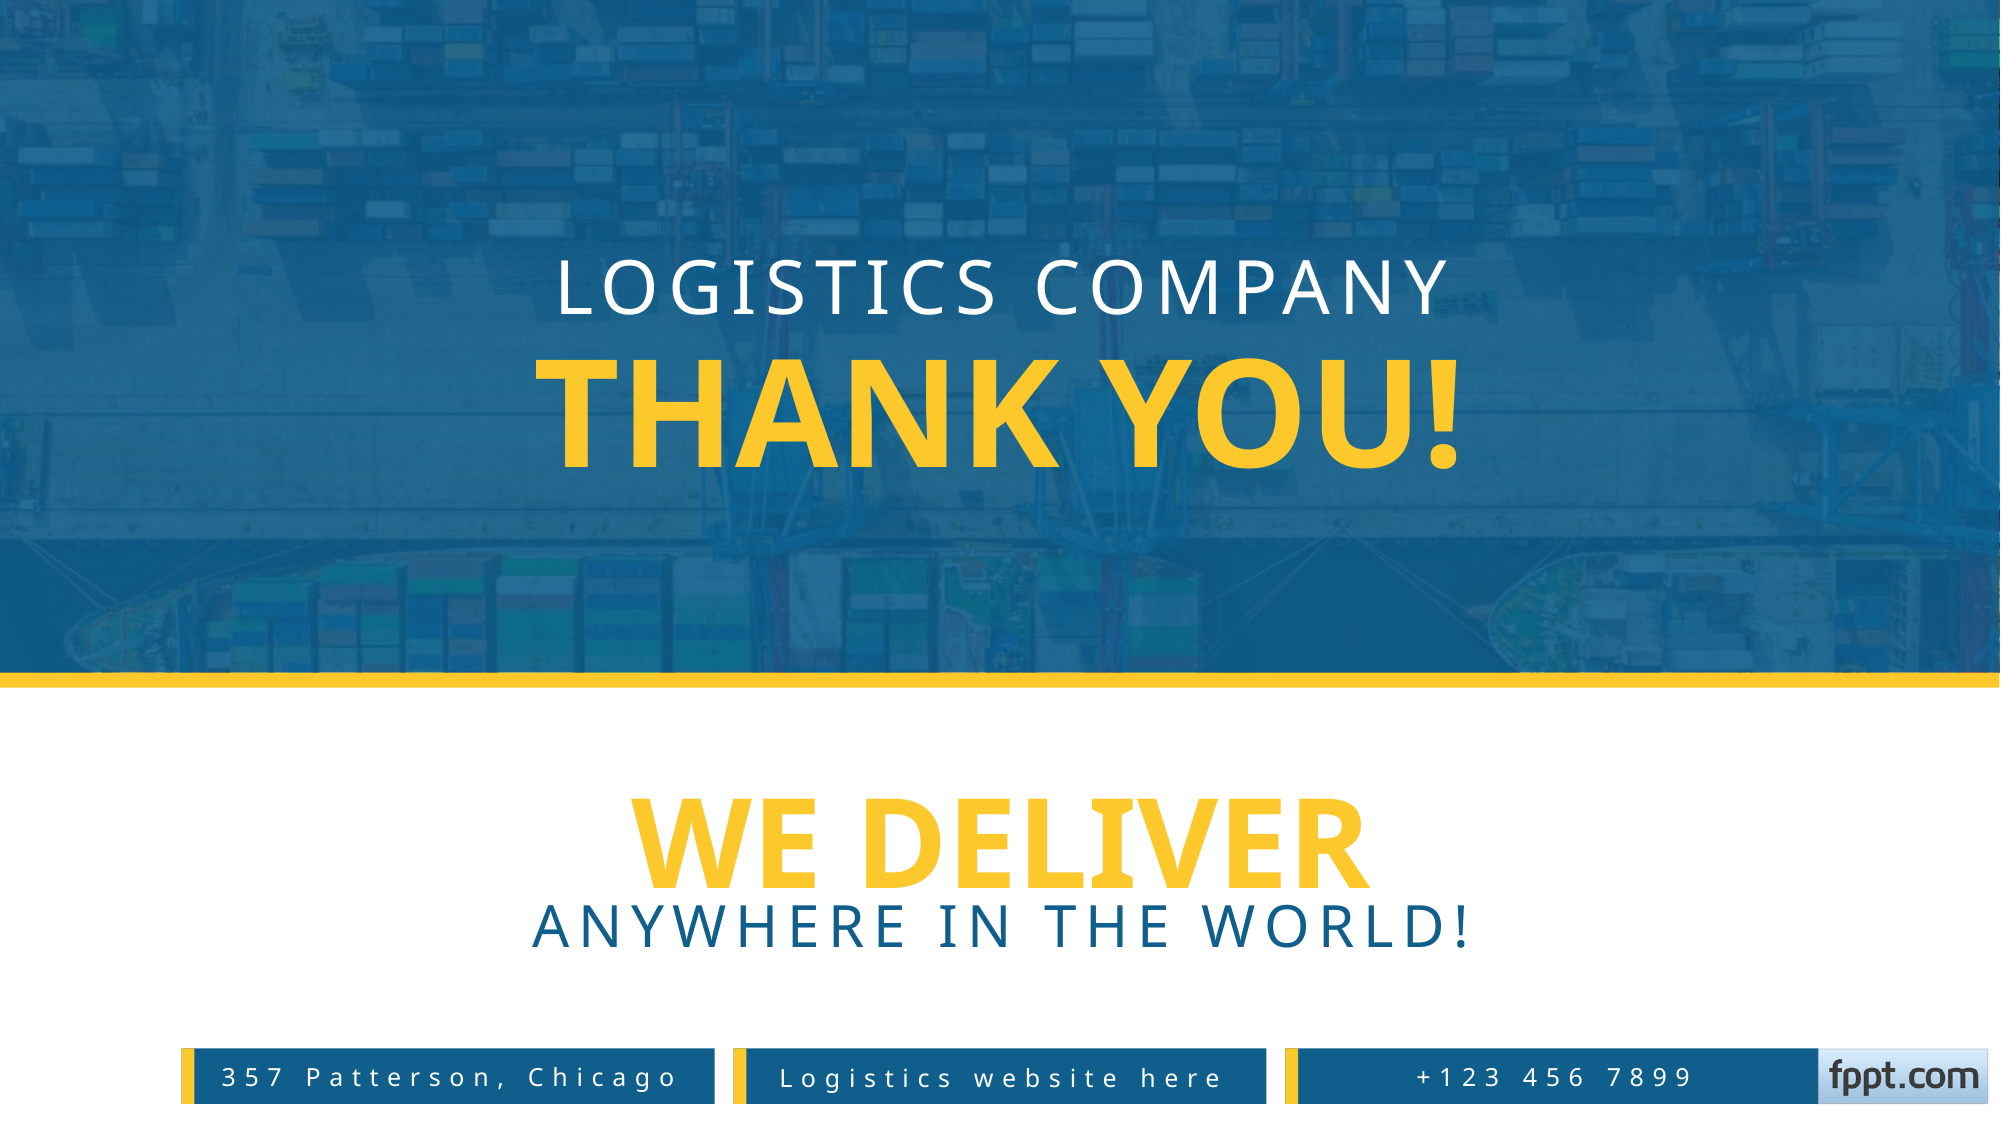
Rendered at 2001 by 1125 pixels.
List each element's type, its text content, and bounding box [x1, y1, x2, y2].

picture [0, 0, 2000, 673]
text_box +123 456 7899 [1286, 1054, 1811, 1099]
text_box ANYWHERE IN THE WORLD! [504, 881, 1499, 967]
text_box 357 Patterson, Chicago [181, 1054, 715, 1099]
text_box WE DELIVER [504, 755, 1499, 881]
picture [1811, 1043, 1993, 1109]
text_box [732, 1047, 747, 1105]
text_box [747, 1100, 1267, 1105]
text_box [181, 1047, 195, 1054]
text_box [181, 1099, 195, 1105]
text_box [1299, 1047, 1811, 1054]
text_box [1299, 1099, 1811, 1105]
text_box [0, 673, 2000, 689]
text_box Logistics website here [733, 1055, 1267, 1100]
text_box [195, 1047, 716, 1105]
text_box [1284, 1047, 1299, 1105]
text_box [747, 1047, 1267, 1055]
